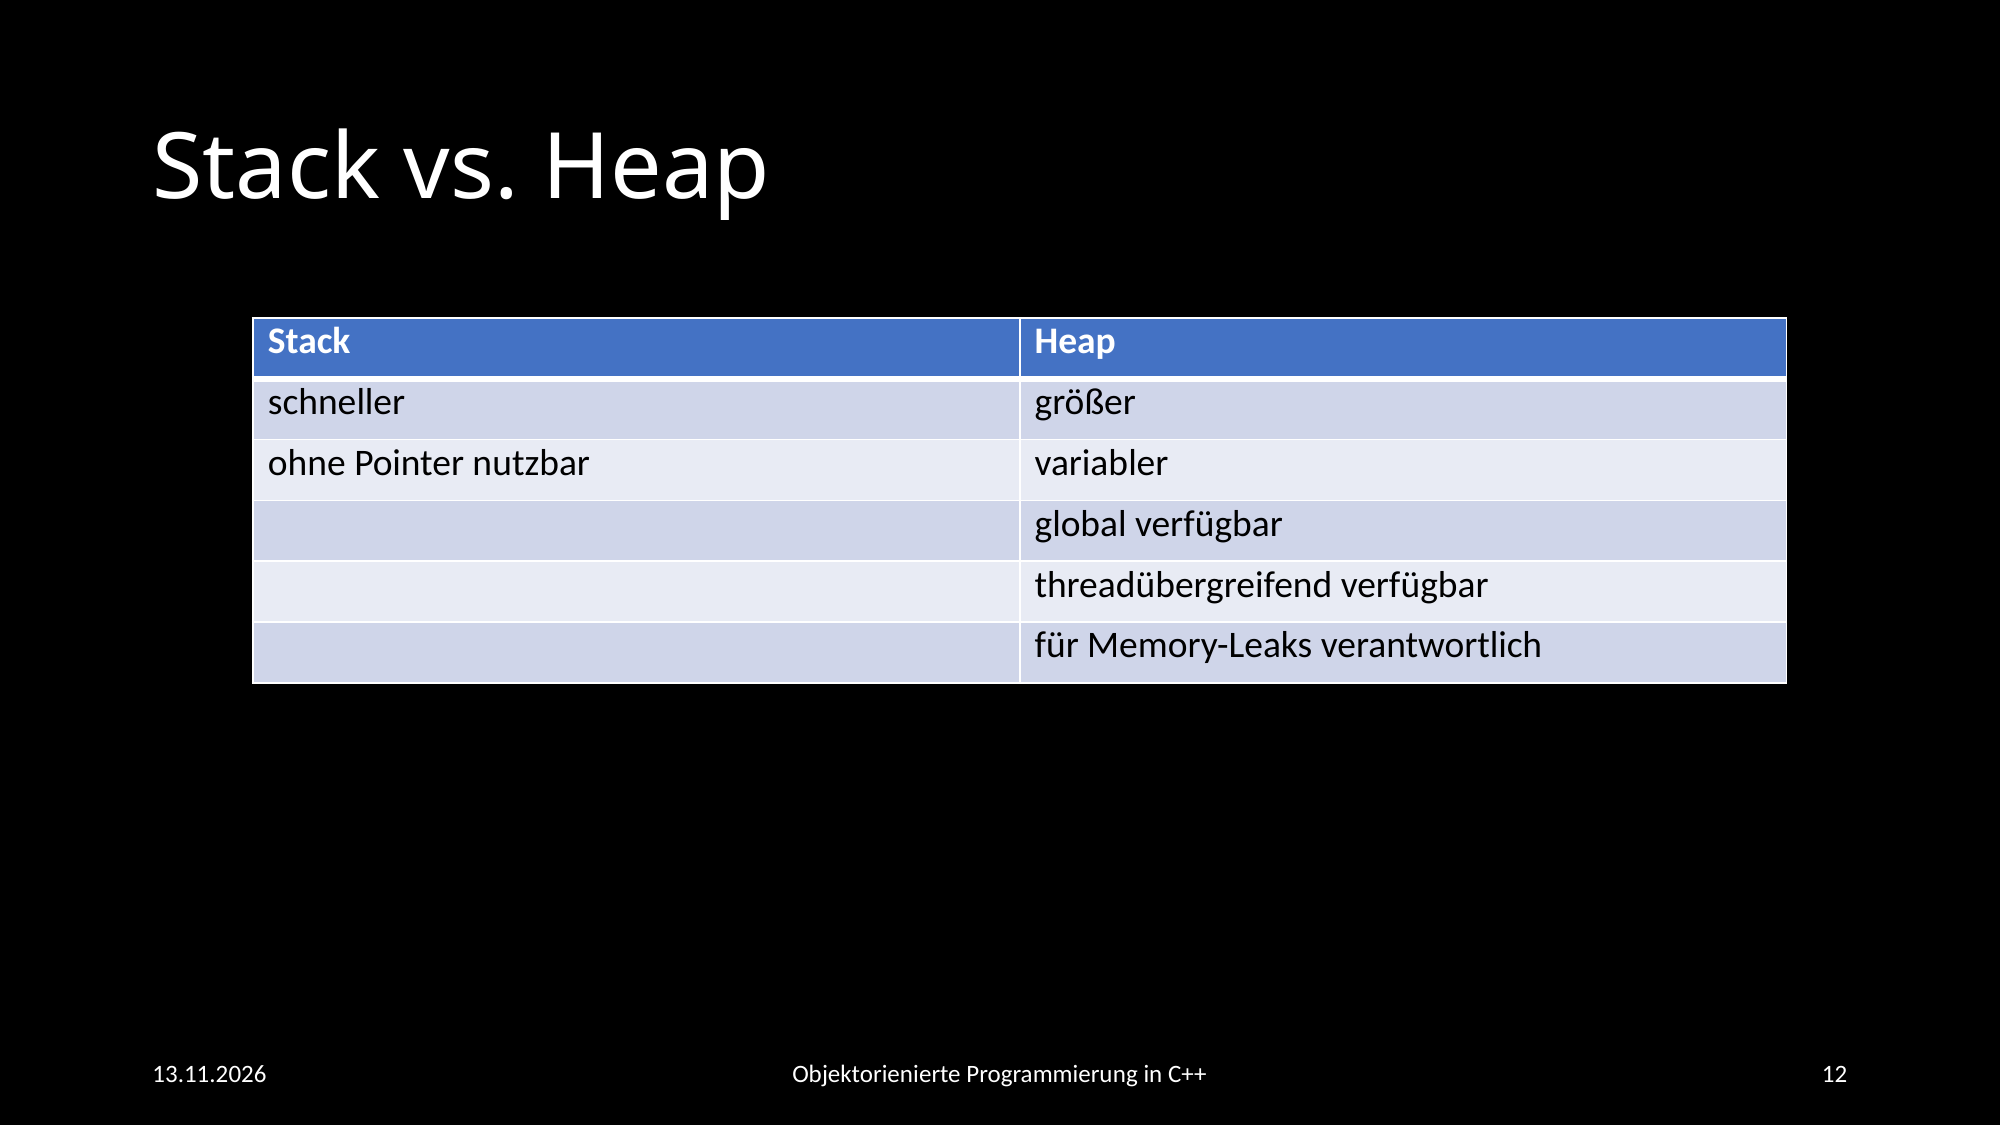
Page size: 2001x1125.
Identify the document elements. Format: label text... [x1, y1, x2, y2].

footer Objektorienierte Programmierung in C++ [662, 1042, 1338, 1103]
table_cell [254, 623, 1019, 682]
slide_number 12 [1412, 1042, 1863, 1103]
table_cell global verfügbar [1021, 501, 1786, 560]
table_cell größer [1021, 382, 1786, 439]
table_cell für Memory-Leaks verantwortlich [1021, 623, 1786, 682]
table_header Heap [1021, 319, 1786, 376]
table_cell [254, 501, 1019, 560]
table_cell schneller [254, 382, 1019, 439]
table_cell [254, 562, 1019, 621]
table_cell variabler [1021, 440, 1786, 500]
table_cell threadübergreifend verfügbar [1021, 562, 1786, 621]
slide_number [137, 1042, 588, 1103]
table_header Stack [254, 319, 1019, 376]
table_cell ohne Pointer nutzbar [254, 440, 1019, 500]
title Stack vs. Heap [137, 59, 1863, 278]
